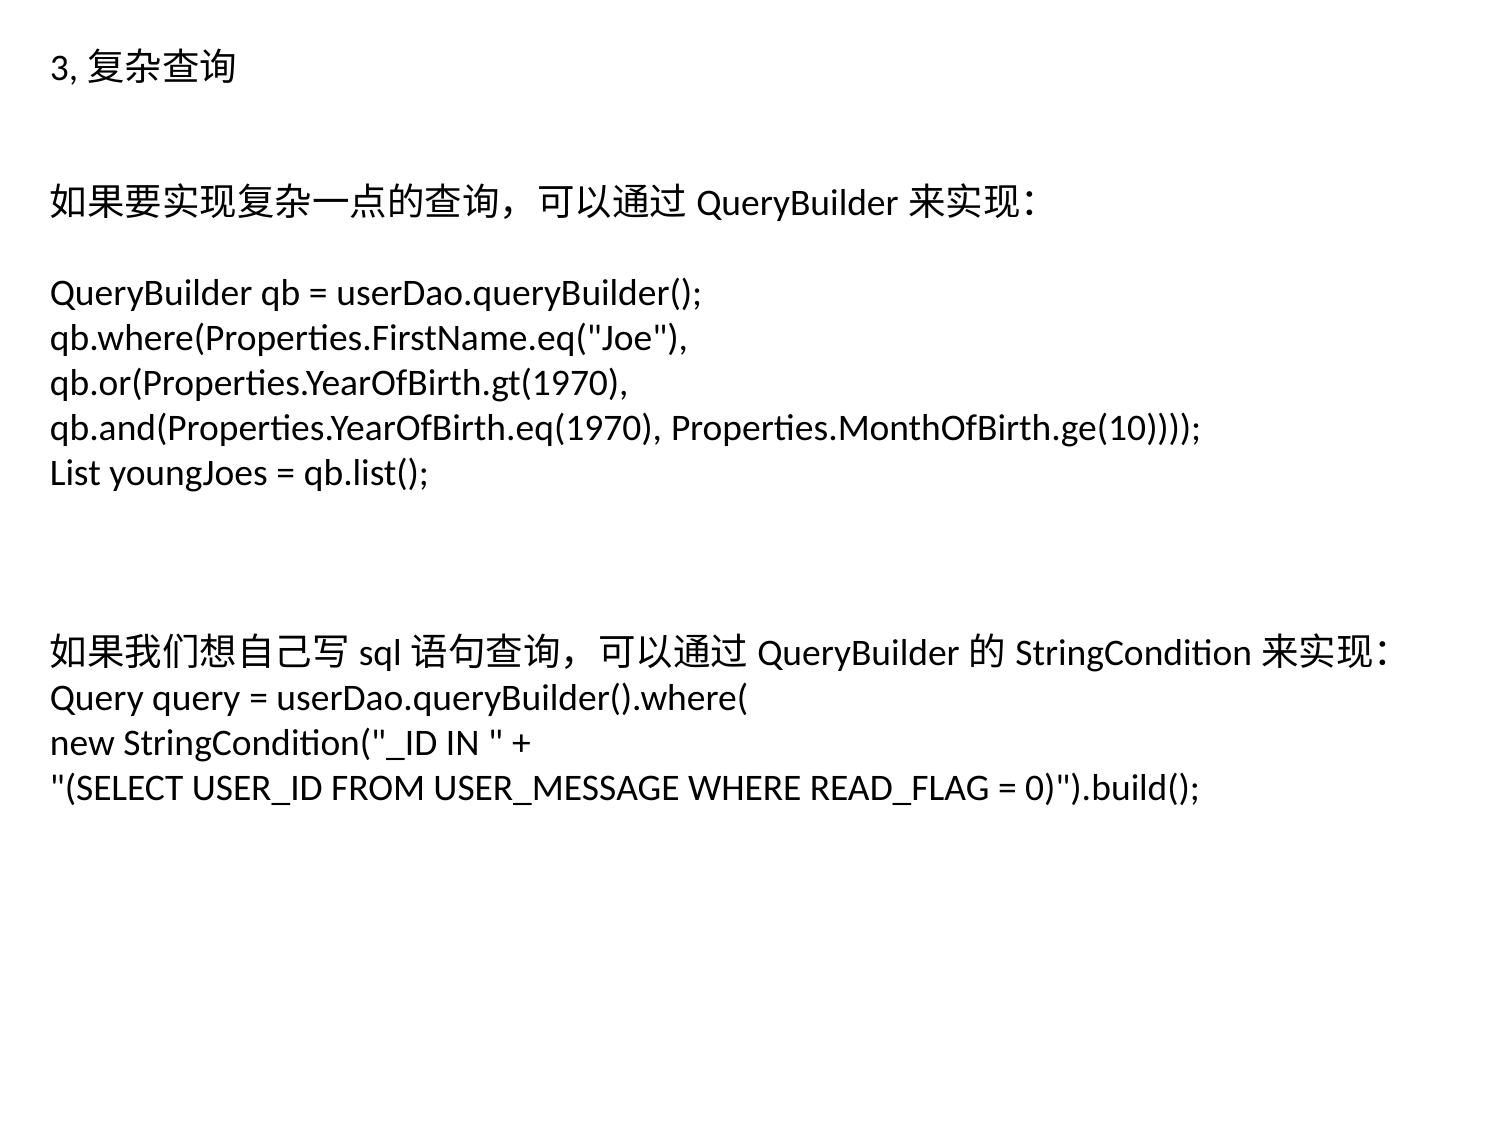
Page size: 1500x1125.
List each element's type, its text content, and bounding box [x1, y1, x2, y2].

text_box 3,复杂查询 如果要实现复杂一点的查询，可以通过QueryBuilder来实现： QueryBuilder qb = userDao.queryBuilder(); qb.where(Properties.FirstName.eq("Joe"), qb.or(Properties.YearOfBirth.gt(1970), qb.and(Properties.YearOfBirth.eq(1970), Properties.MonthOfBirth.ge(10)))); List youngJoes = qb.list(); 如果我们想自己写sql语句查询，可以通过QueryBuilder的StringCondition来实现： Query query = userDao.queryBuilder().where( new StringCondition("_ID IN " + "(SELECT USER_ID FROM USER_MESSAGE WHERE READ_FLAG = 0)").build(); [35, 35, 1465, 860]
